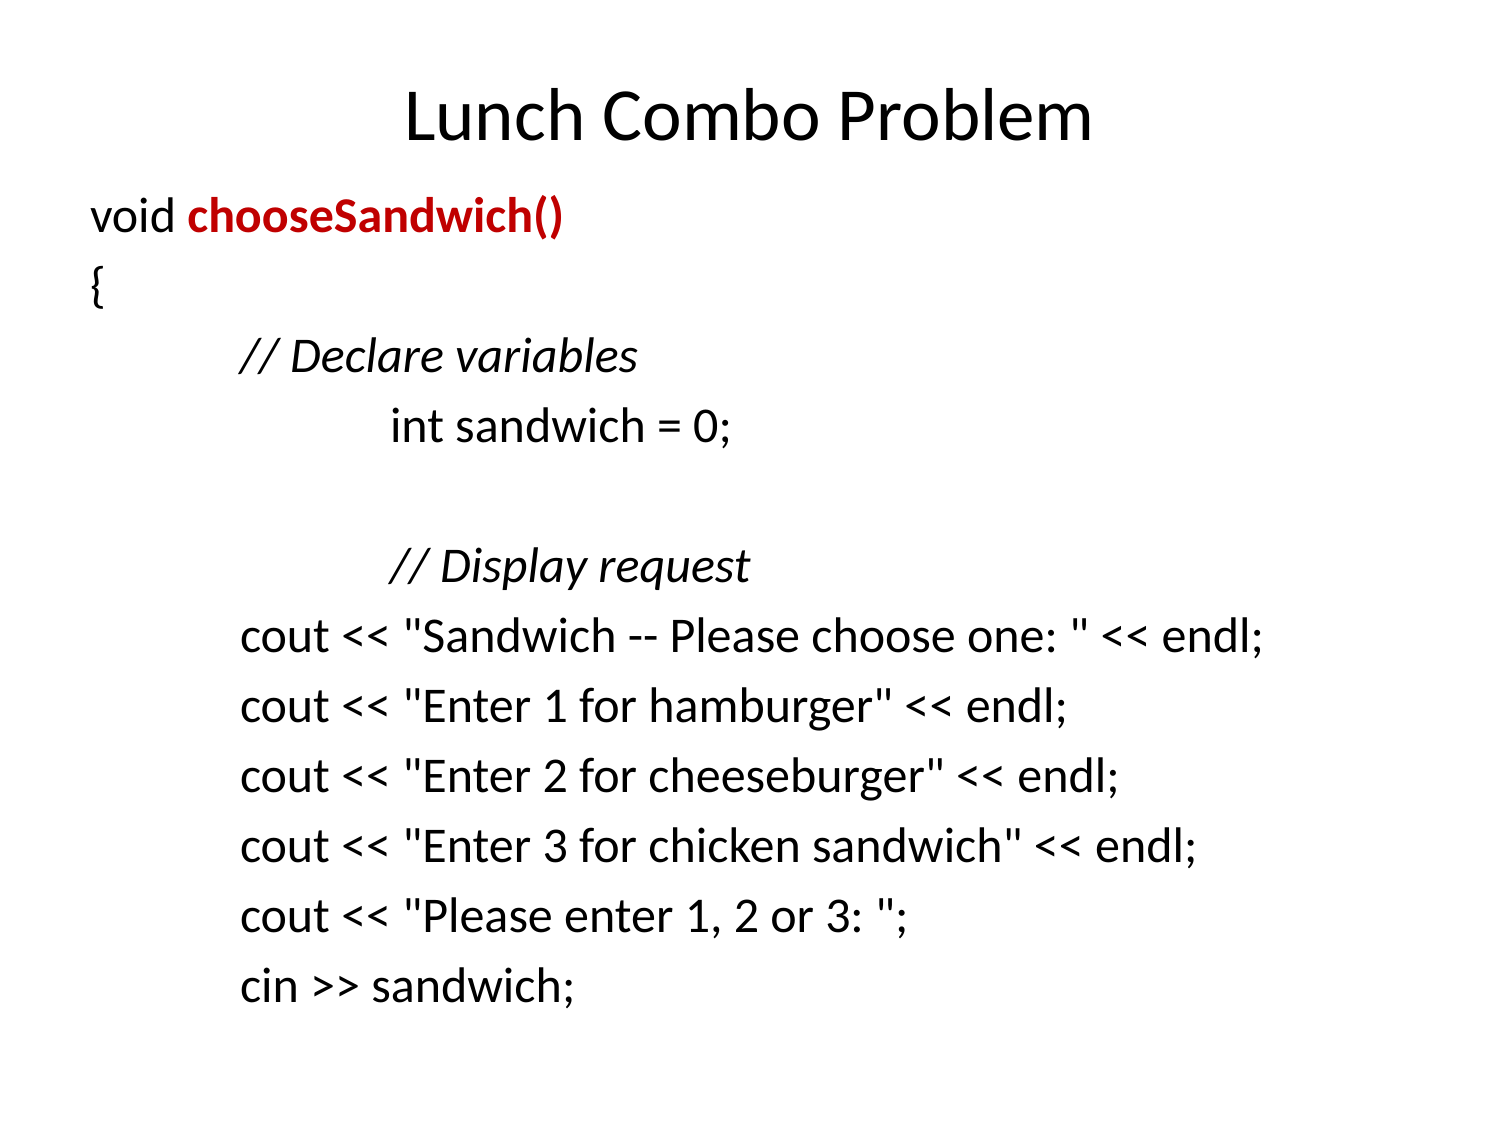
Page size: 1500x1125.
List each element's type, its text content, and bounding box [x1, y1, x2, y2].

list void chooseSandwich() { // Declare variables int sandwich = 0; // Display request cout << "Sandwich -- Please choose one: " << endl; cout << "Enter 1 for hamburger" << endl; cout << "Enter 2 for cheeseburger" << endl; cout << "Enter 3 for chicken sandwich" << endl; cout << "Please enter 1, 2 or 3: "; cin >> sandwich; [75, 174, 1425, 993]
title Lunch Combo Problem [75, 45, 1425, 174]
